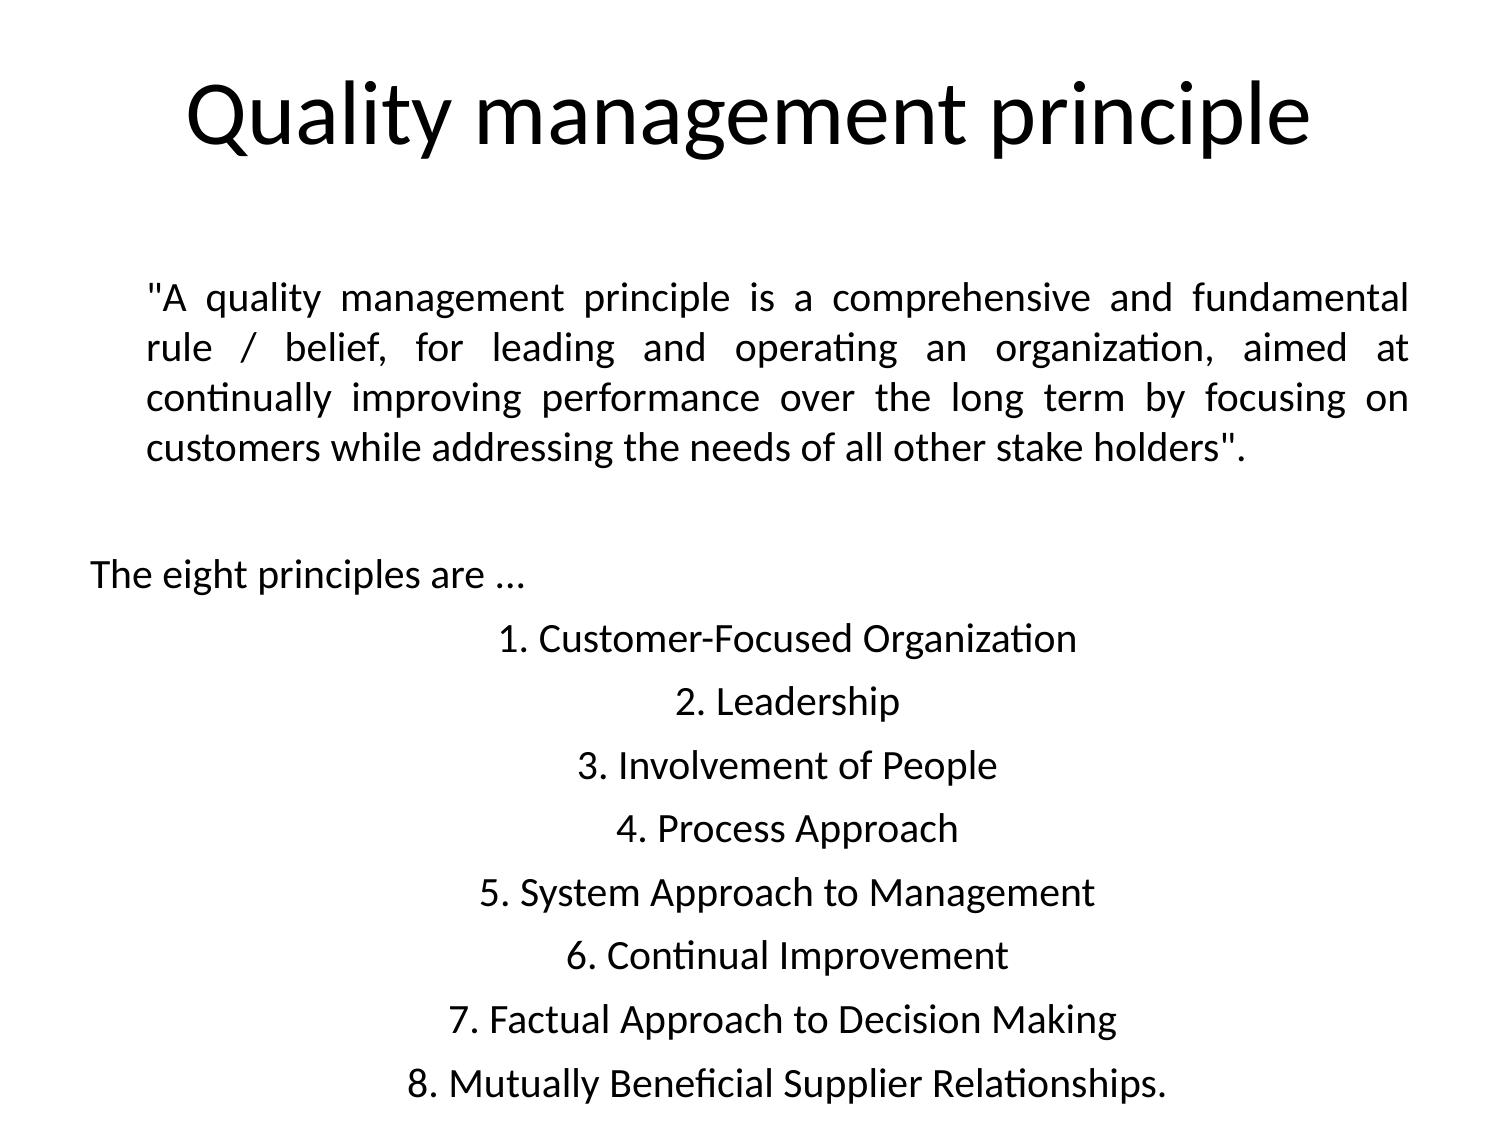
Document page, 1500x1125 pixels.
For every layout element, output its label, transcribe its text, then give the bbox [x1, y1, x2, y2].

title Quality management principle [75, 45, 1425, 233]
text_box "A quality management principle is a comprehensive and fundamental rule / belief, for leading and operating an organization, aimed at continually improving performance over the long term by focusing on customers while addressing the needs of all other stake holders". The eight principles are ... 1. Customer-Focused Organization 2. Leadership 3. Involvement of People 4. Process Approach 5. System Approach to Management 6. Continual Improvement 7. Factual Approach to Decision Making 8. Mutually Beneficial Supplier Relationships. [74, 262, 1425, 1005]
